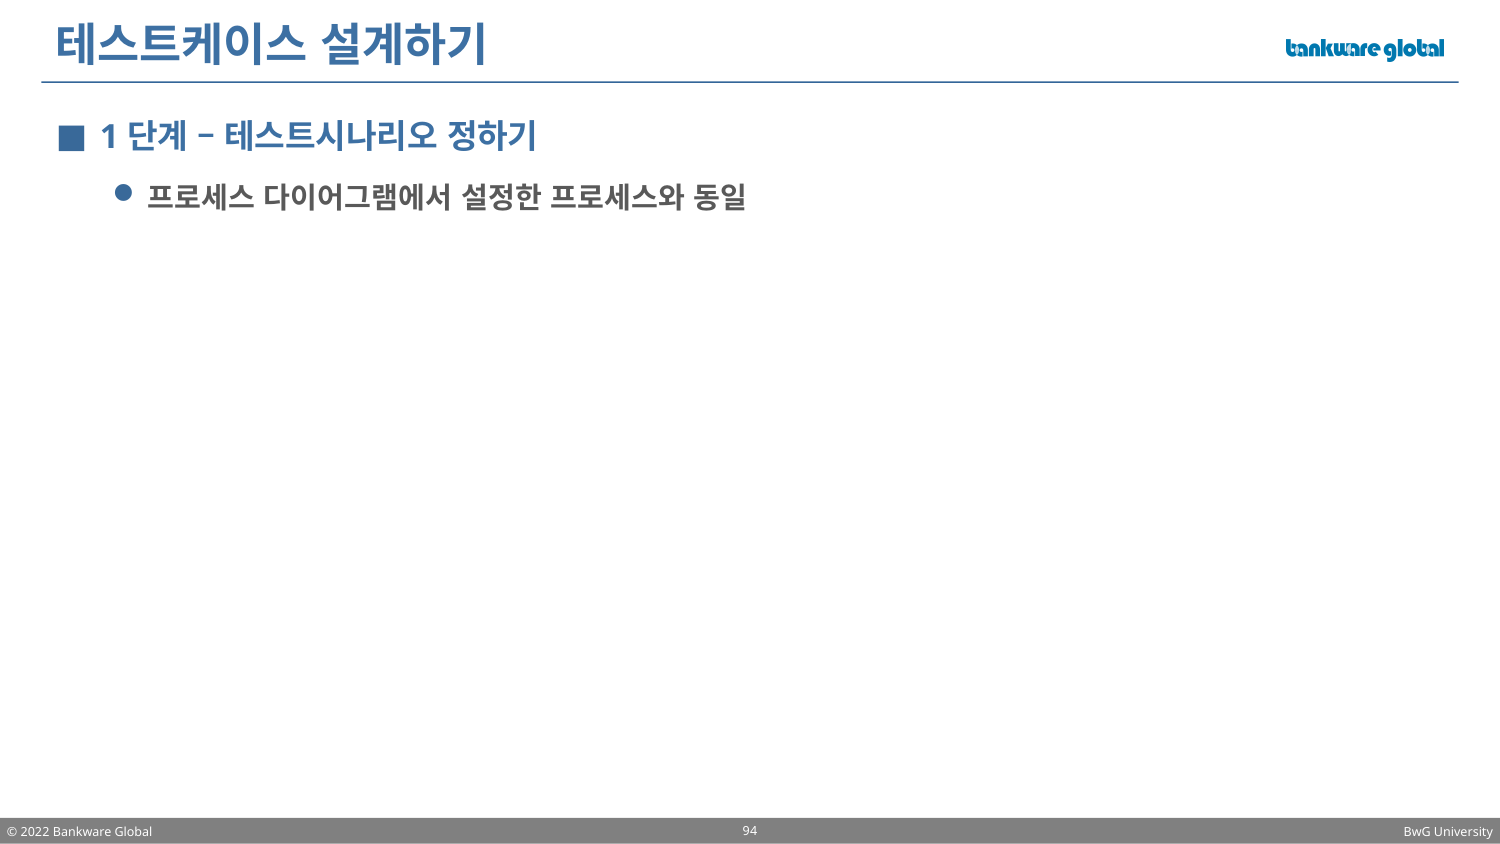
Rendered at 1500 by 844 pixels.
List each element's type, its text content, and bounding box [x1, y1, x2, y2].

list 1단계 – 테스트시나리오 정하기 프로세스 다이어그램에서 설정한 프로세스와 동일 [40, 87, 1459, 785]
title 테스트케이스 설계하기 [40, 17, 1459, 77]
slide_number 94 [741, 823, 759, 840]
